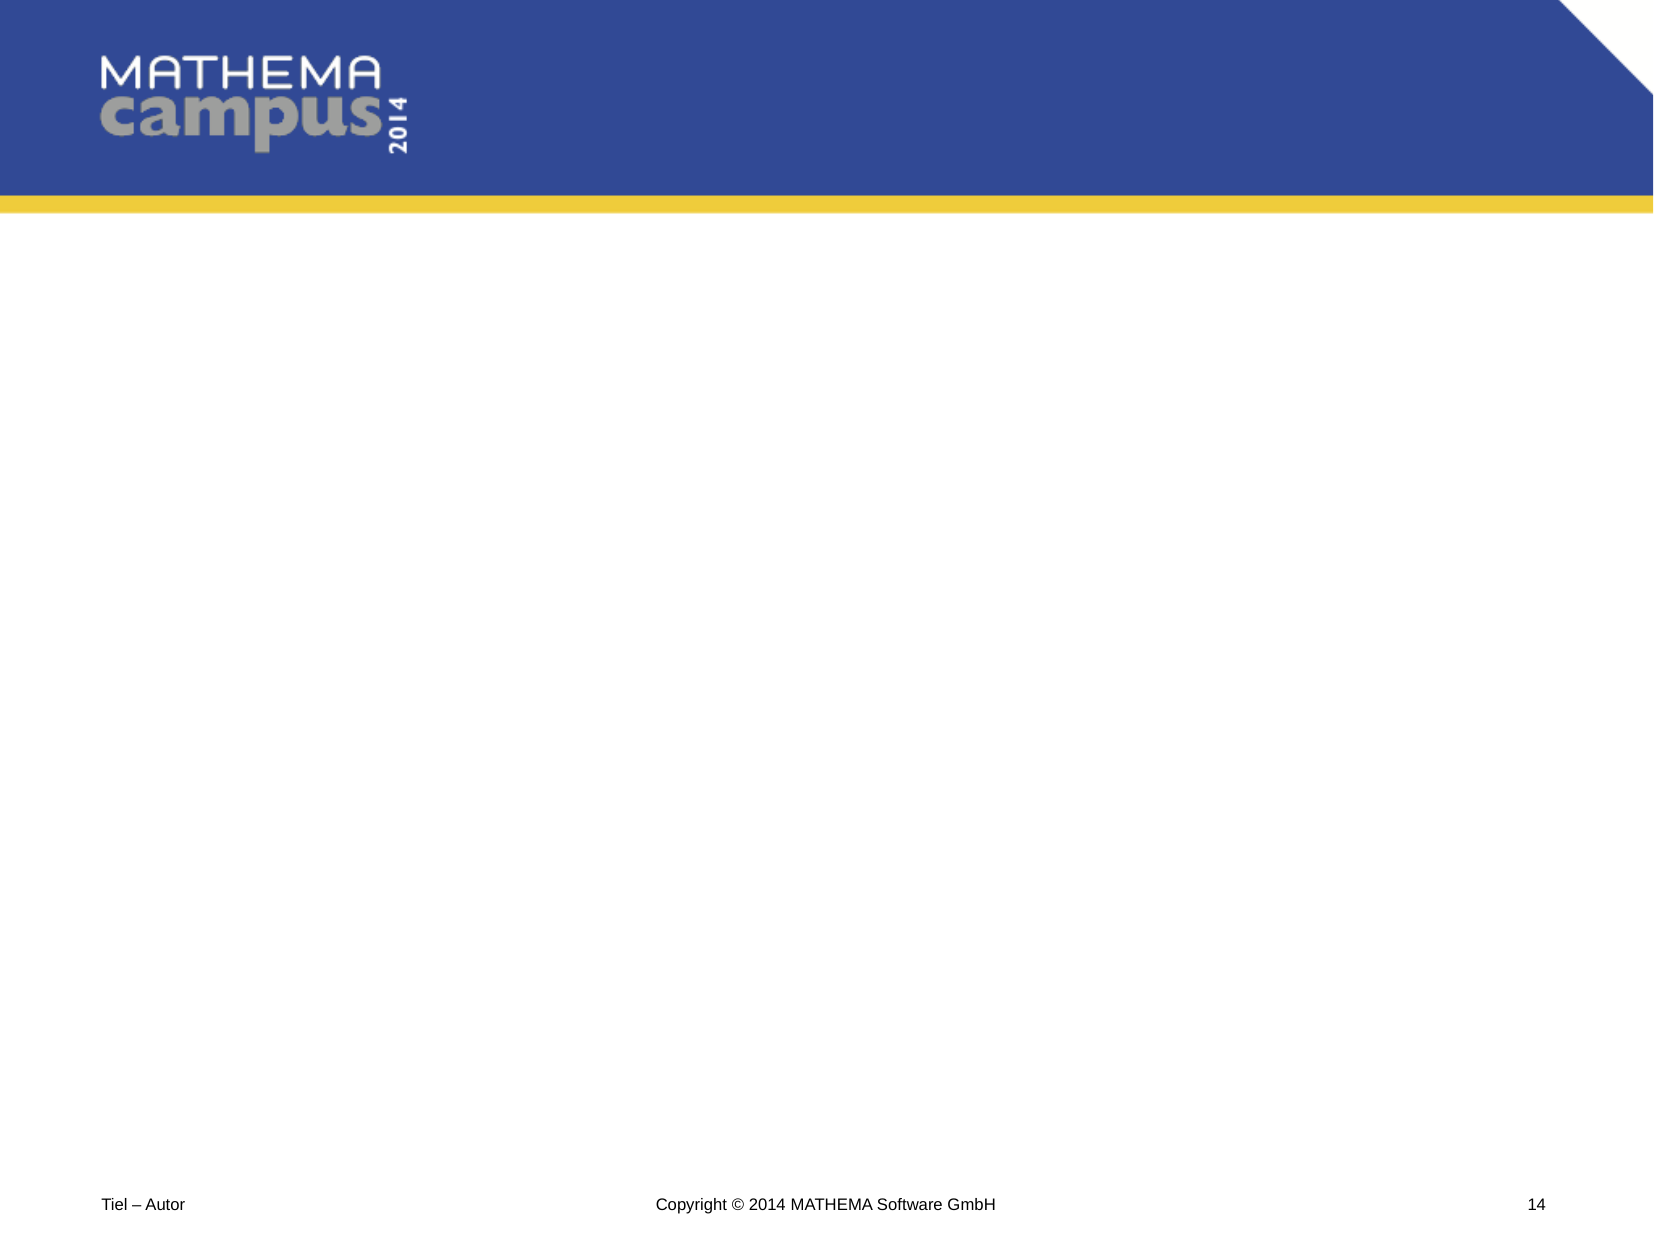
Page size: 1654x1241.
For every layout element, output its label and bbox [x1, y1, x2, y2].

picture [0, 0, 1654, 217]
